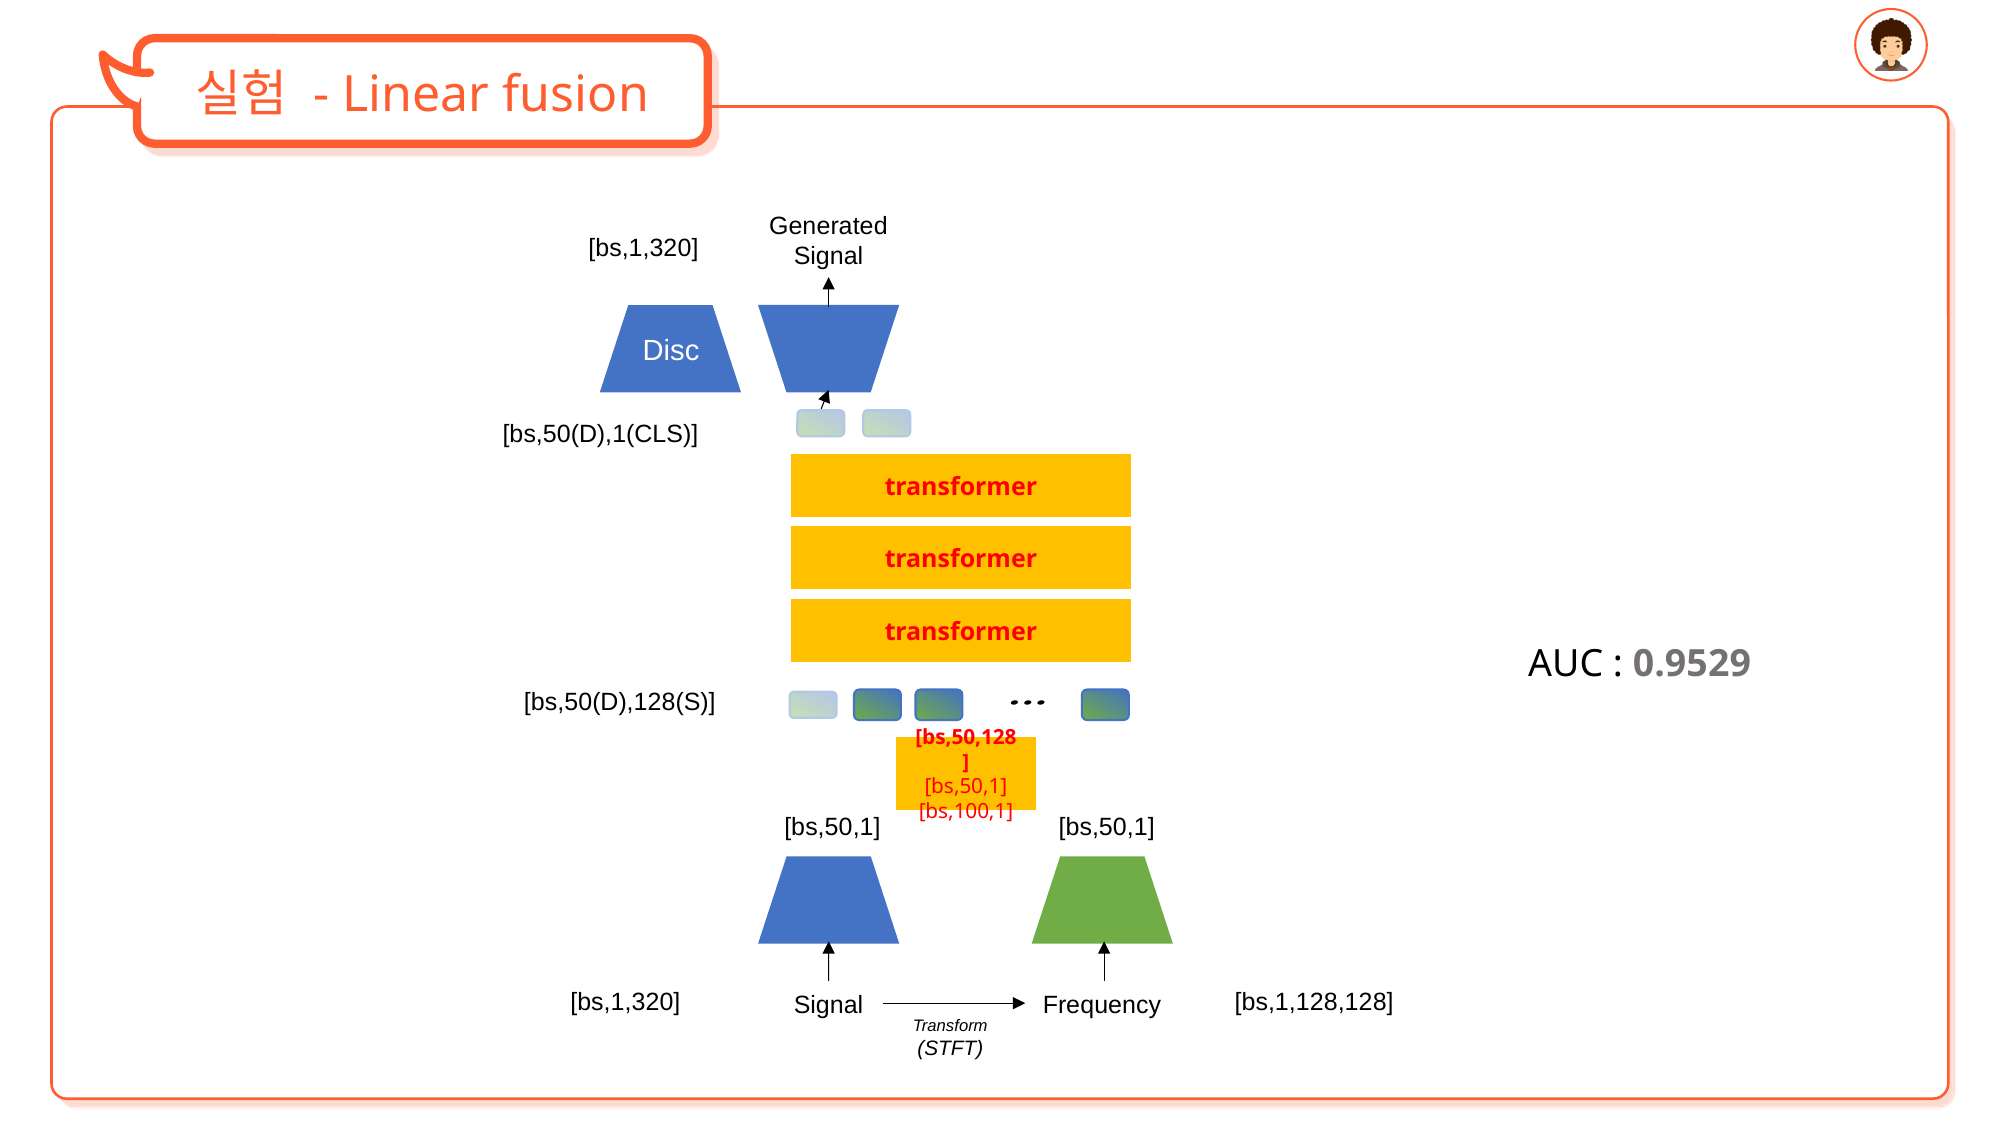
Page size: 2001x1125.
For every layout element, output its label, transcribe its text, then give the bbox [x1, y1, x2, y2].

text_box [759, 857, 898, 943]
text_box [1033, 857, 1172, 943]
text_box Transform (STFT) [895, 1007, 1005, 1068]
text_box [796, 409, 846, 438]
text_box [50, 105, 1950, 1100]
text_box Disc [627, 323, 751, 374]
text_box [914, 688, 964, 722]
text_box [1855, 8, 1927, 81]
text_box Generated Signal [751, 202, 906, 278]
text_box [852, 688, 902, 722]
text_box 실험 - Linear fusion [135, 37, 709, 145]
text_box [820, 389, 829, 411]
text_box [bs,50,1] [1022, 803, 1170, 848]
text_box [101, 53, 152, 108]
text_box [bs,1,320] [484, 224, 714, 270]
text_box Frequency [1025, 980, 1180, 1026]
text_box transformer [792, 527, 1130, 587]
text_box [759, 306, 898, 391]
text_box [601, 306, 740, 392]
text_box [bs,1,320] [548, 978, 696, 1024]
text_box [bs,50(D),1(CLS)] [484, 409, 714, 455]
text_box [bs,50,128] [bs,50,1] [bs,100,1] [897, 738, 1034, 808]
text_box transformer [792, 456, 1130, 516]
text_box [bs,50(D),128(S)] [502, 678, 731, 723]
text_box [bs,1,128,128] [1216, 978, 1409, 1024]
text_box [bs,50,1] [748, 803, 896, 848]
text_box Signal [774, 980, 884, 1026]
text_box [862, 409, 912, 438]
text_box [788, 690, 838, 719]
text_box transformer [792, 601, 1130, 661]
text_box AUC : 0.9529 [1513, 631, 1927, 691]
text_box [1080, 688, 1130, 722]
